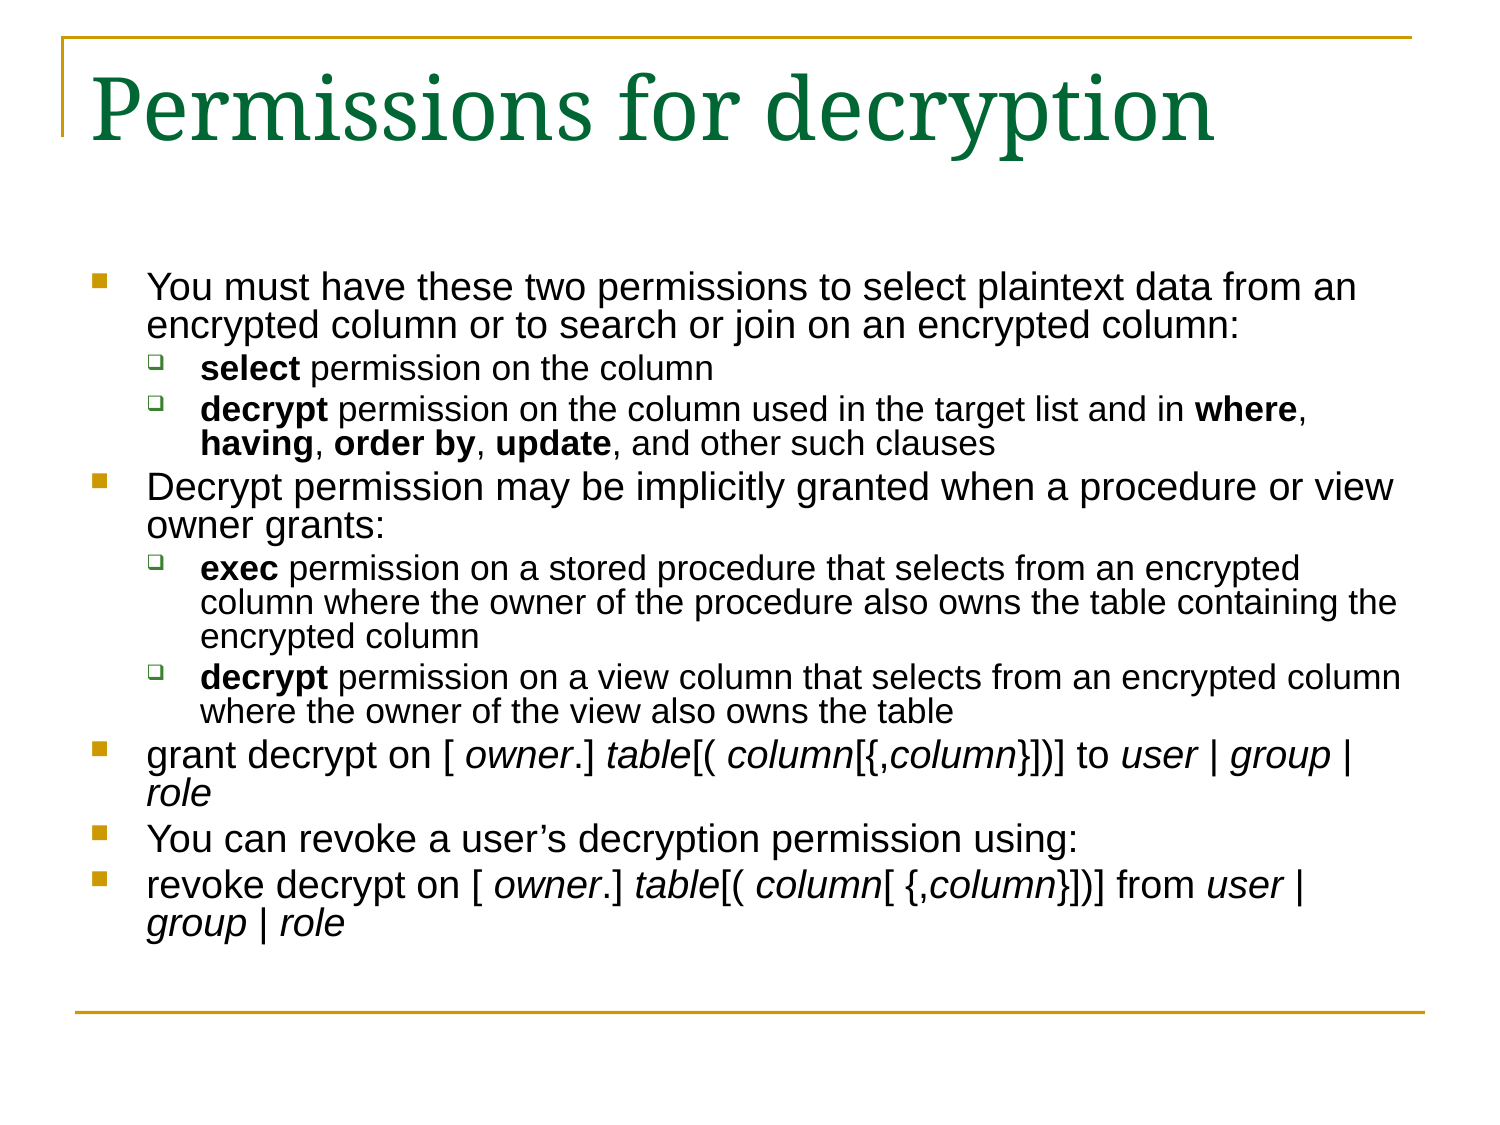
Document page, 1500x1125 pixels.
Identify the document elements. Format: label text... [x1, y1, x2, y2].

list You must have these two permissions to select plaintext data from an encrypted column or to search or join on an encrypted column: select permission on the column decrypt permission on the column used in the target list and in where, having, order by, update, and other such clauses Decrypt permission may be implicitly granted when a procedure or view owner grants: exec permission on a stored procedure that selects from an encrypted column where the owner of the procedure also owns the table containing the encrypted column decrypt permission on a view column that selects from an encrypted column where the owner of the view also owns the table grant decrypt on [ owner.] table[( column[{,column}])] to user | group | role You can revoke a user’s decryption permission using: revoke decrypt on [ owner.] table[( column[ {,column}])] from user | group | role [74, 262, 1426, 1006]
title Permissions for decryption [74, 45, 1426, 233]
